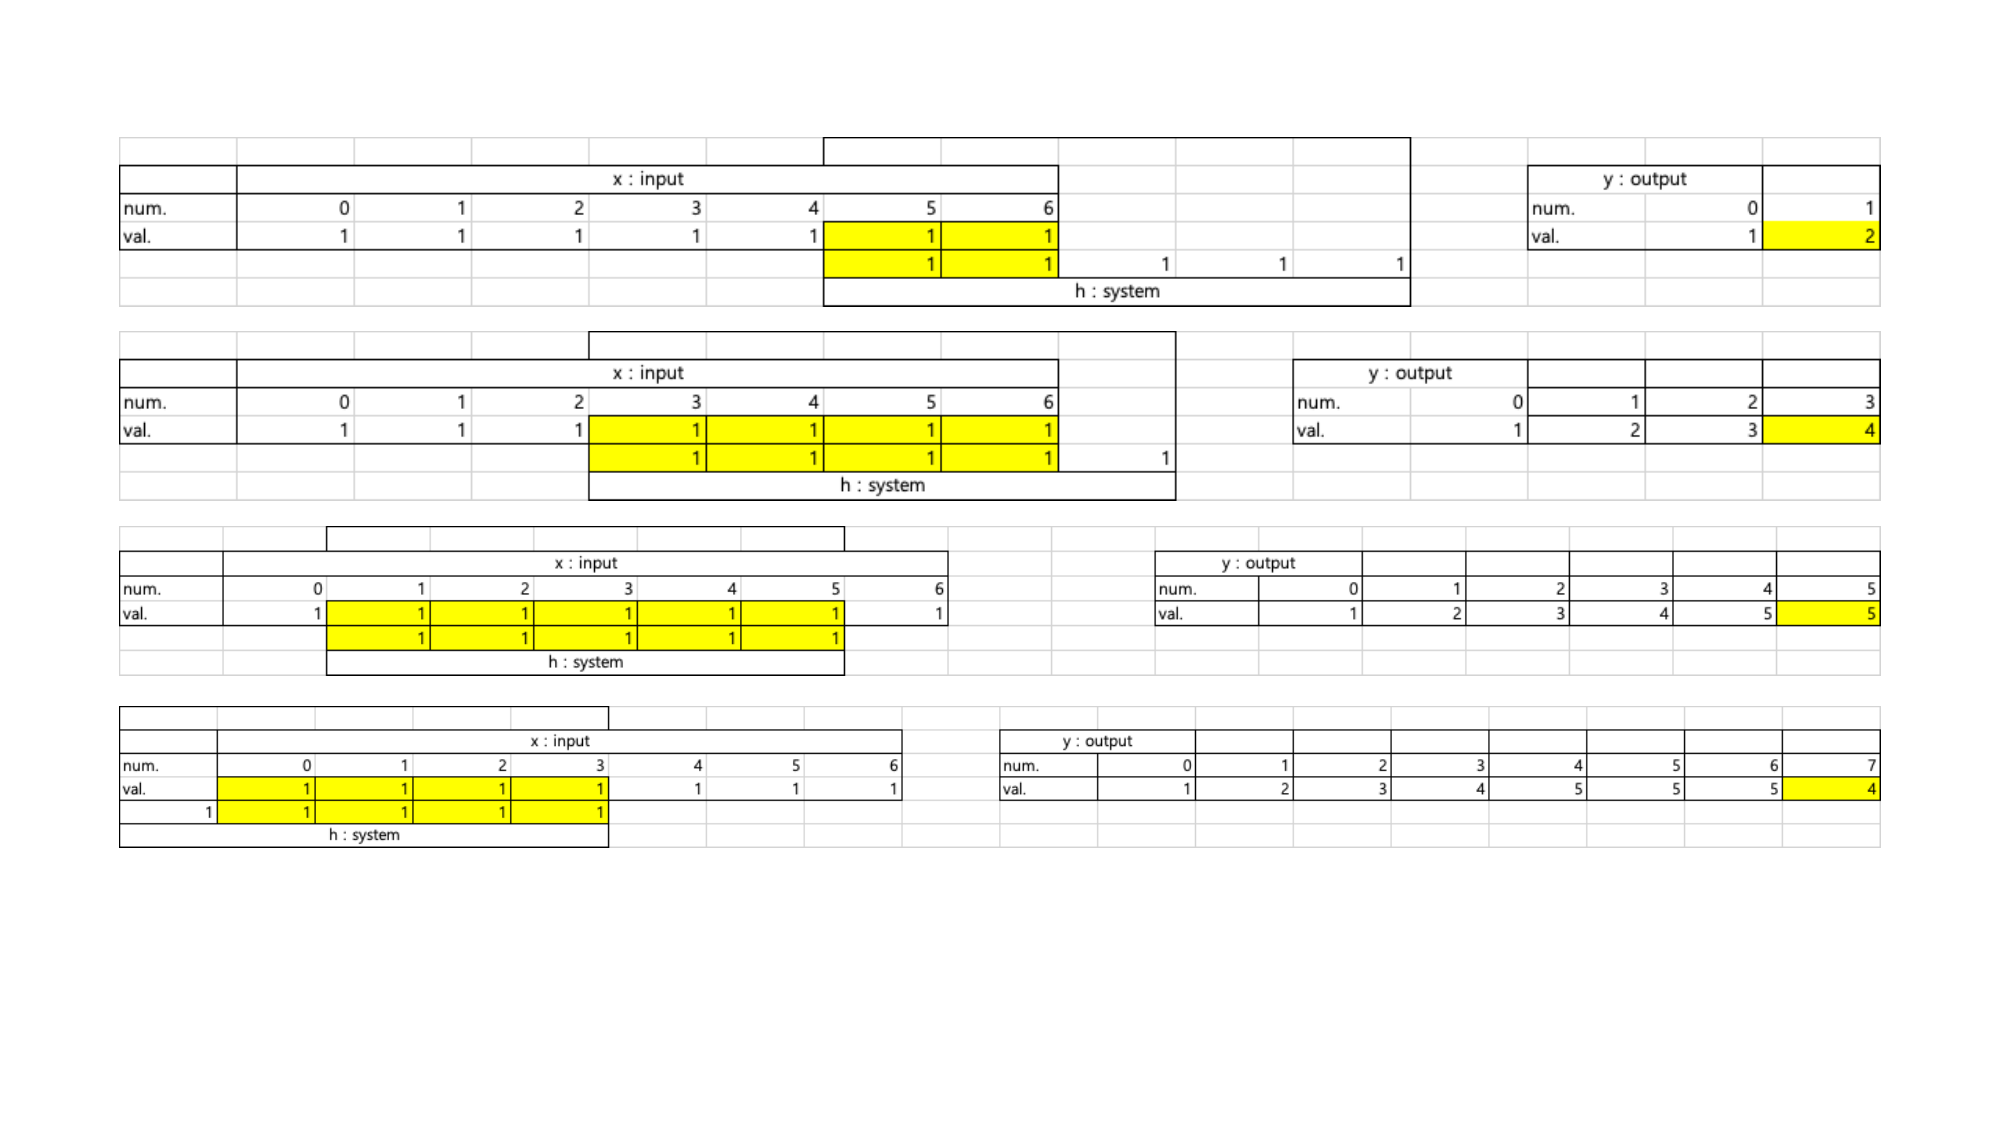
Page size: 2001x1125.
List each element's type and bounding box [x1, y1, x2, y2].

picture [119, 526, 1881, 676]
list [119, 137, 1881, 307]
picture [119, 706, 1881, 848]
picture [119, 331, 1881, 501]
